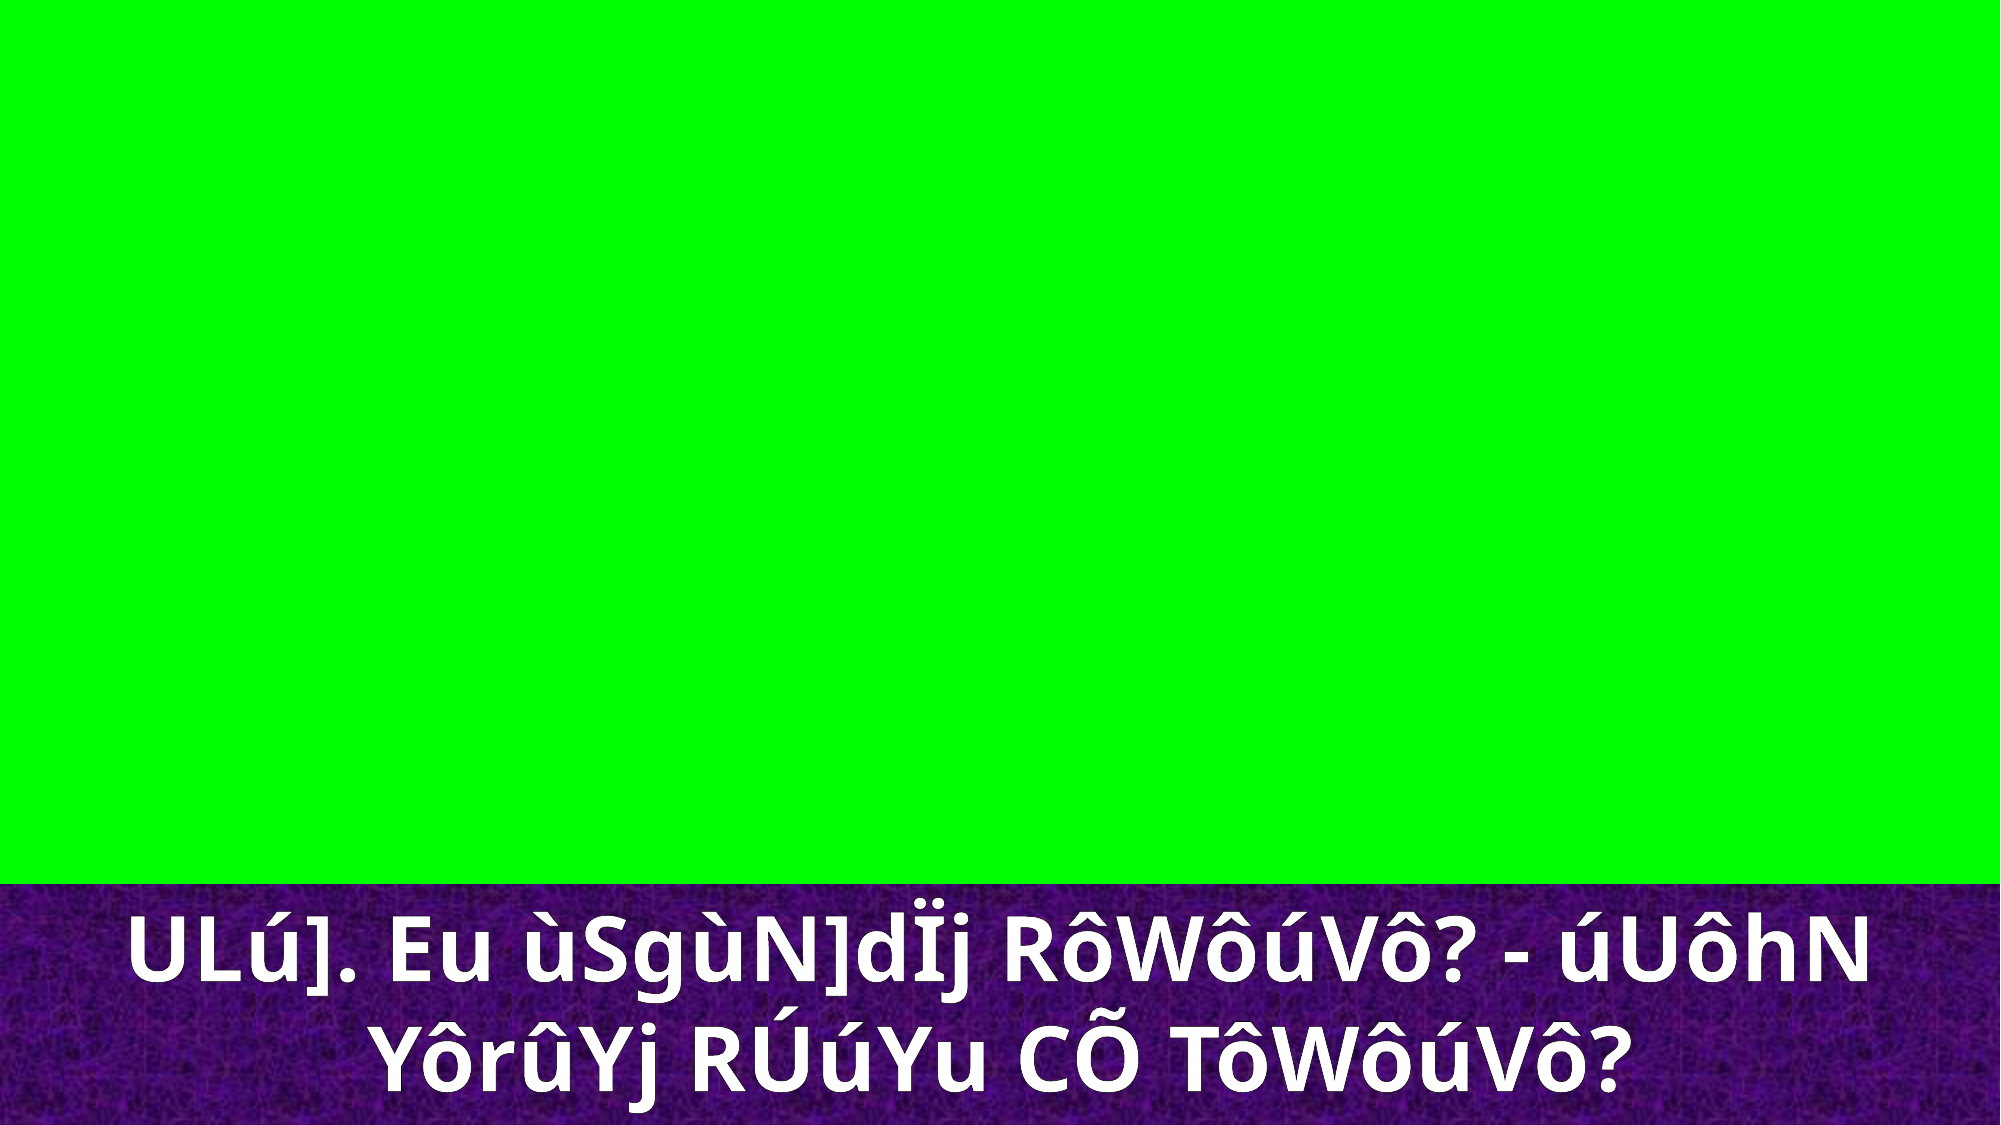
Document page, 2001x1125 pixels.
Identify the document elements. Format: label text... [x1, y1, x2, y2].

text_box [0, 1118, 2000, 1125]
text_box ULú]. Eu ùSgùN]dÏj RôWôúVô? - úUôhN YôrûYj RÚúYu CÕ TôWôúVô? [0, 882, 2000, 1118]
